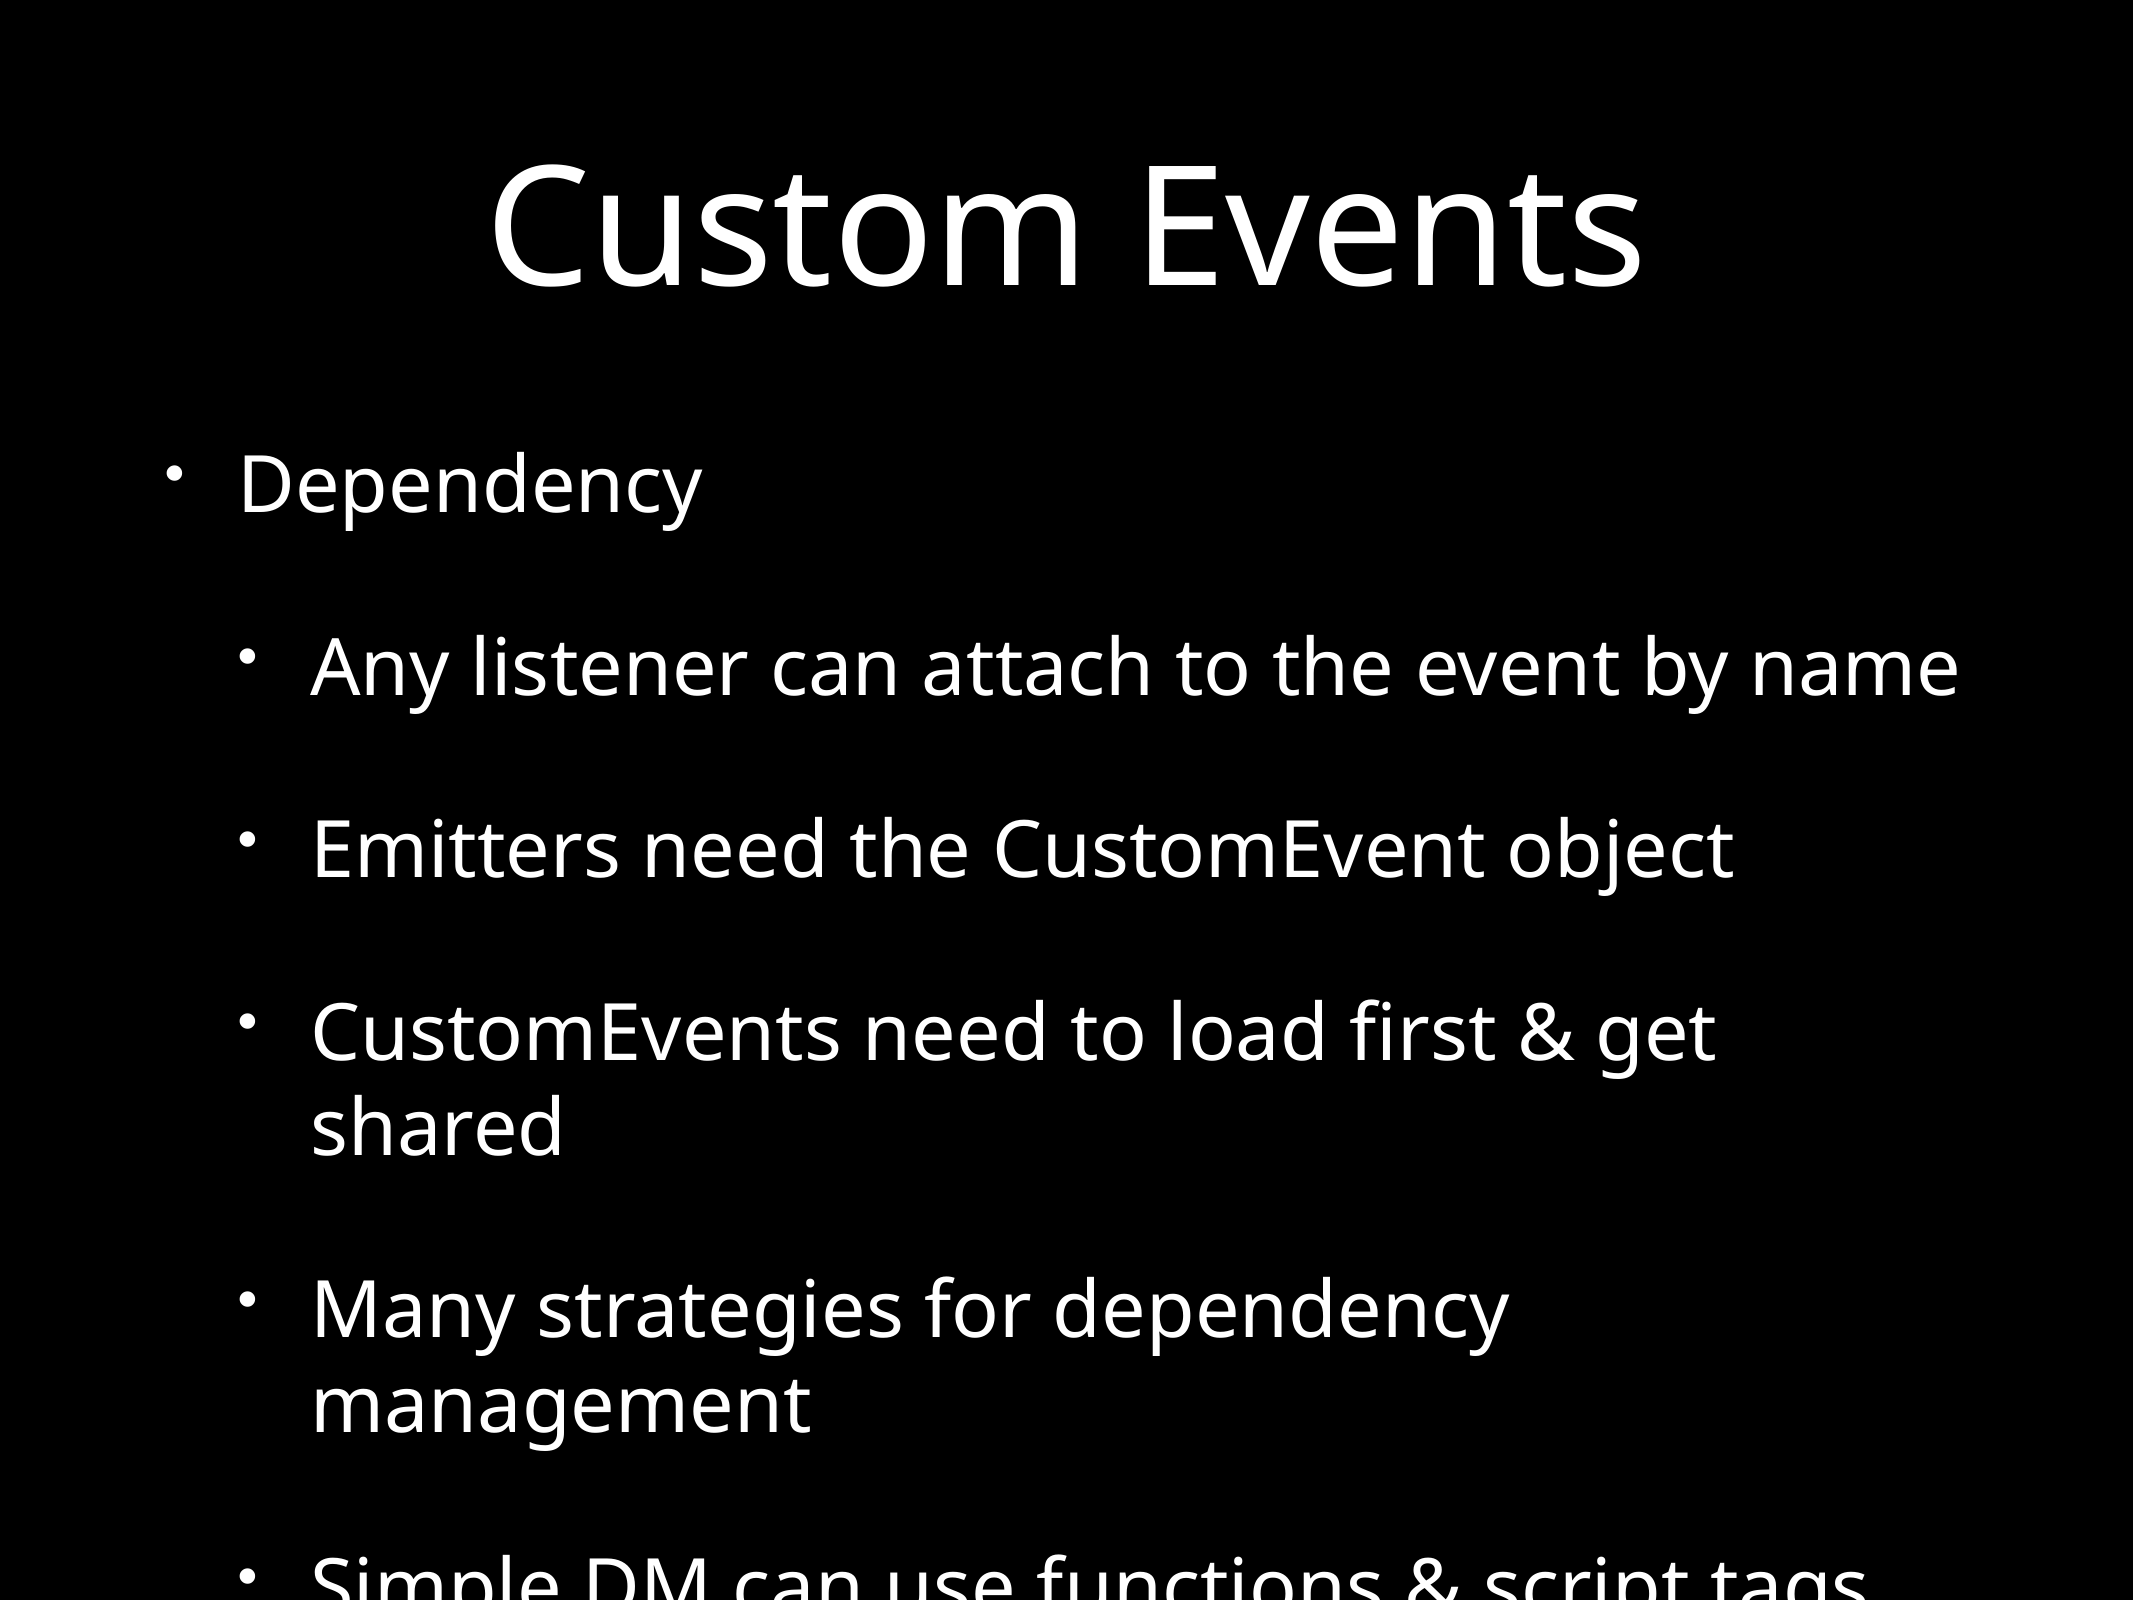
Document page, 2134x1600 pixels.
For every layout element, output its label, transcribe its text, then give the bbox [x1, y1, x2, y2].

title Custom Events [155, 41, 1978, 397]
list Dependency Any listener can attach to the event by name Emitters need the CustomEvent object CustomEvents need to load first & get shared Many strategies for dependency management Simple DM can use functions & script tags [155, 424, 1978, 1457]
